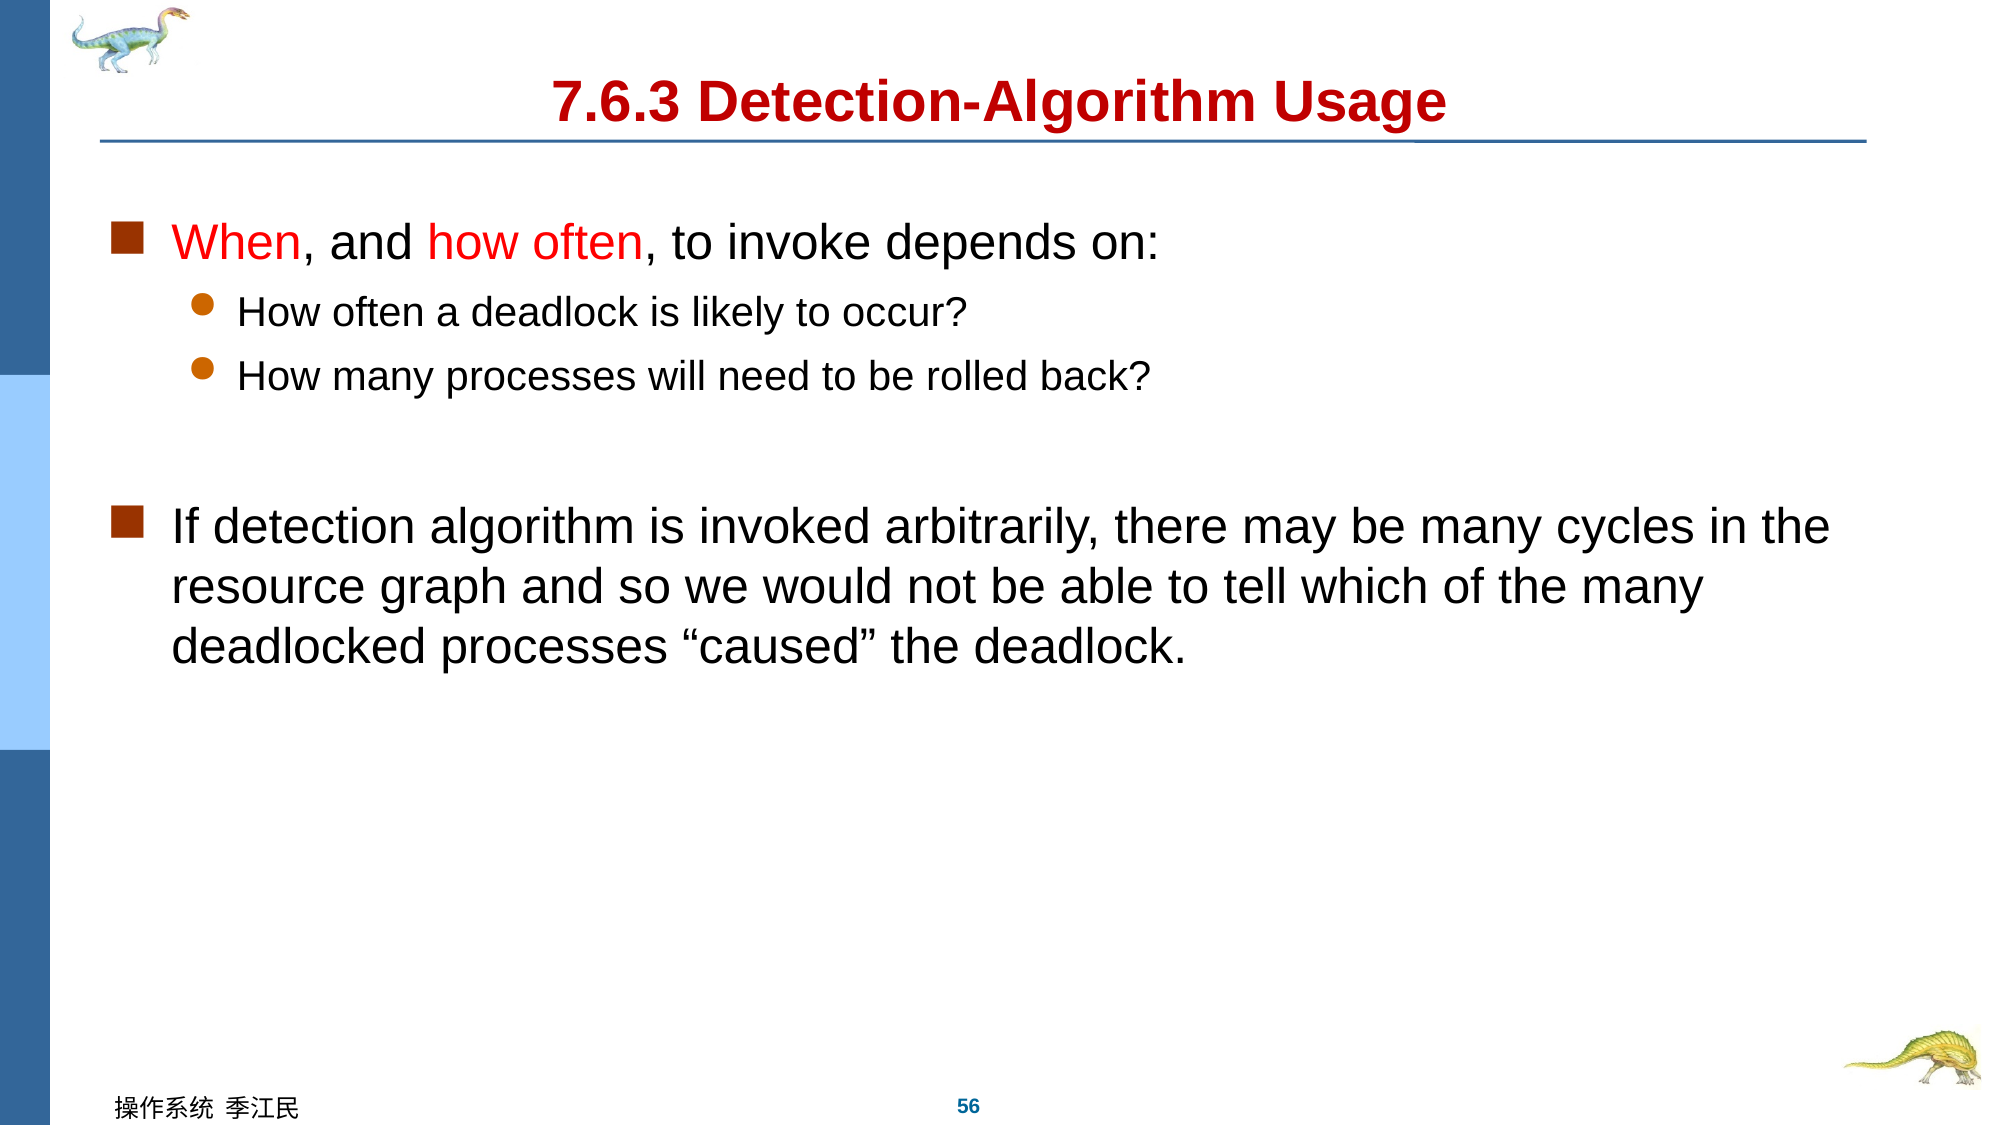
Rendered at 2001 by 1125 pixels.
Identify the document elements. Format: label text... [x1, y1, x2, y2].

picture [1841, 1024, 1982, 1090]
list When, and how often, to invoke depends on: How often a deadlock is likely to occur? How many processes will need to be rolled back? If detection algorithm is invoked arbitrarily, there may be many cycles in the resource graph and so we would not be able to tell which of the many deadlocked processes “caused” the deadlock. [99, 202, 1900, 946]
picture [62, 0, 203, 80]
title 7.6.3 Detection-Algorithm Usage [99, 45, 1900, 141]
